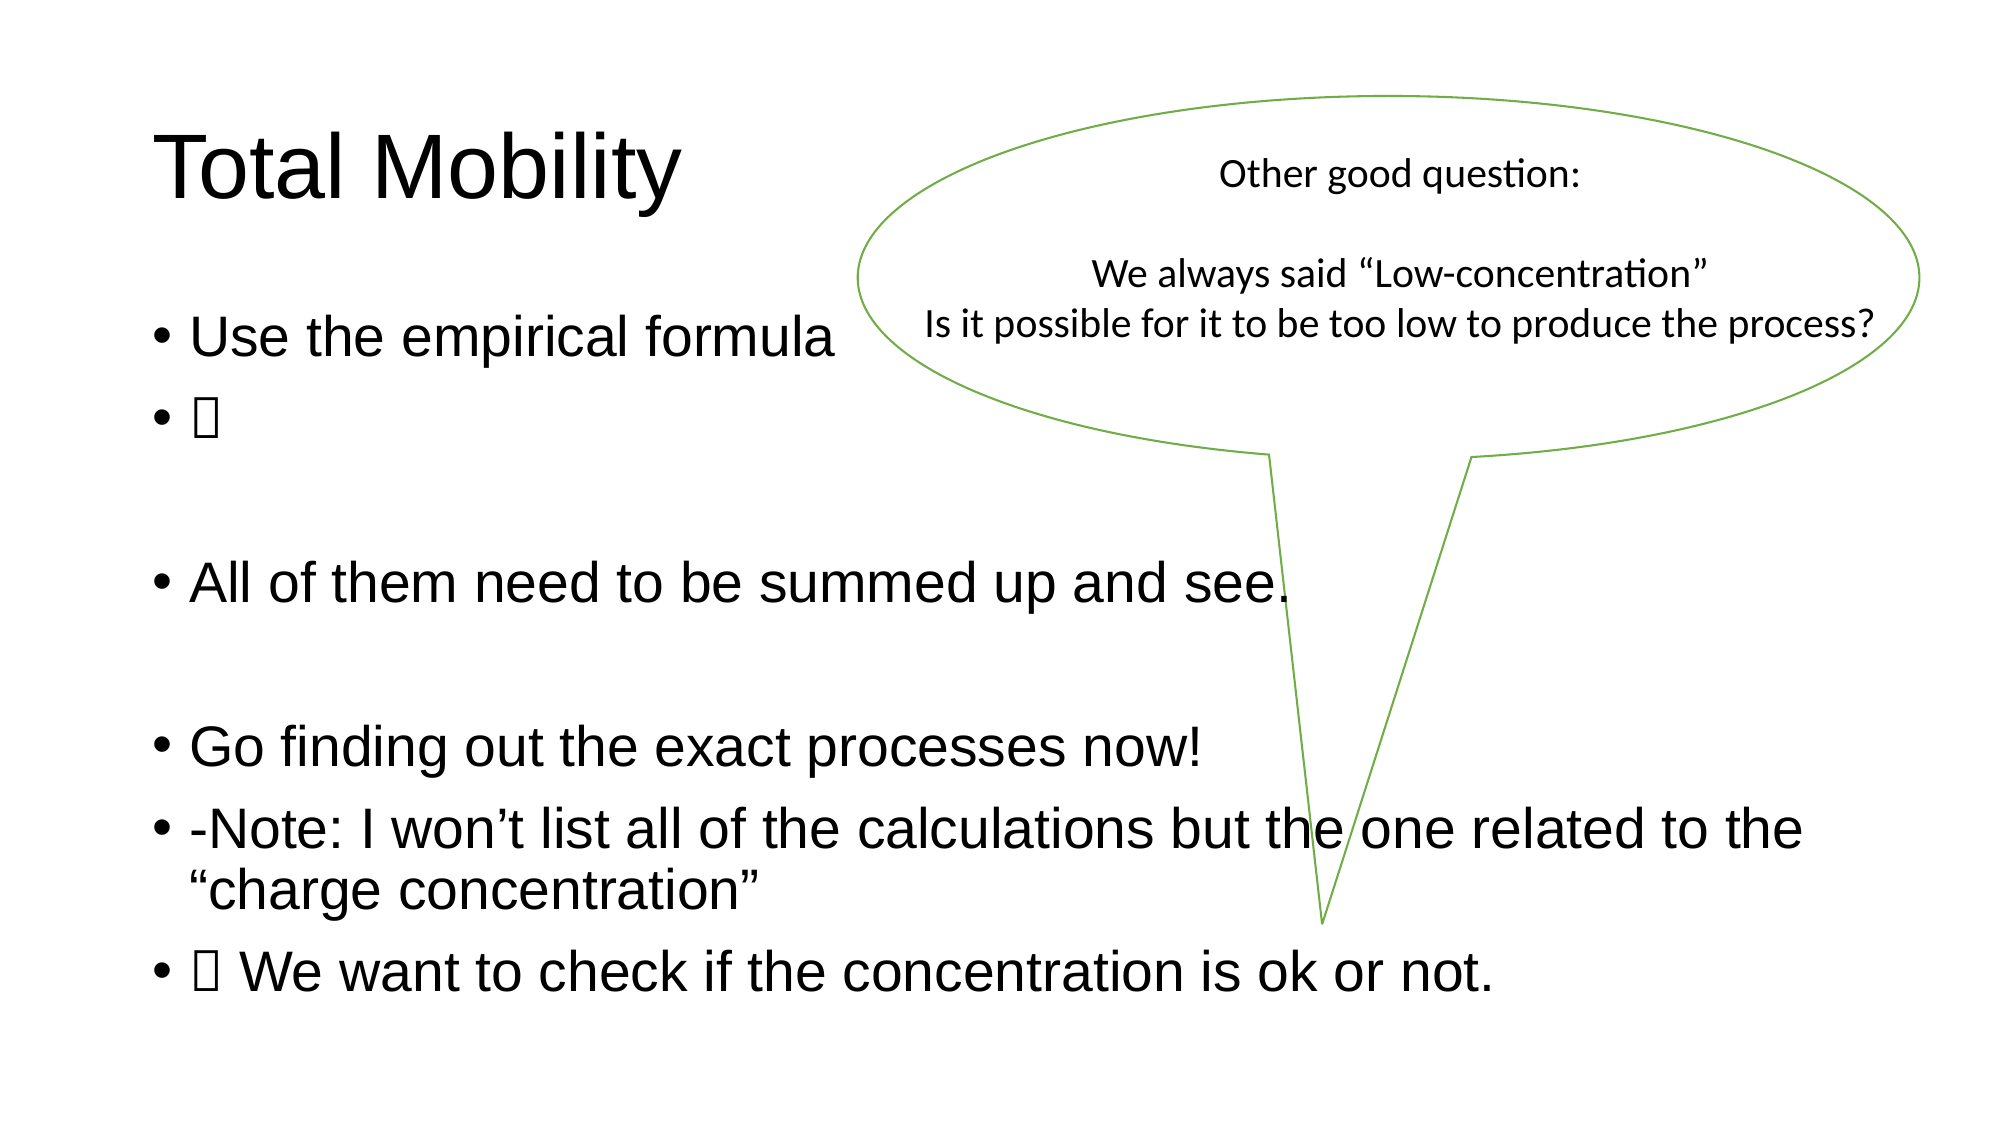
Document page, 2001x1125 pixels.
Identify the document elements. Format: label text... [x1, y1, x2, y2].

text_box [856, 278, 881, 333]
title Total Mobility [137, 59, 1863, 278]
text_box [905, 354, 1872, 925]
text_box Other good question: We always said “Low-concentration” Is it possible for it to be too low to produce the process? [881, 138, 1920, 354]
